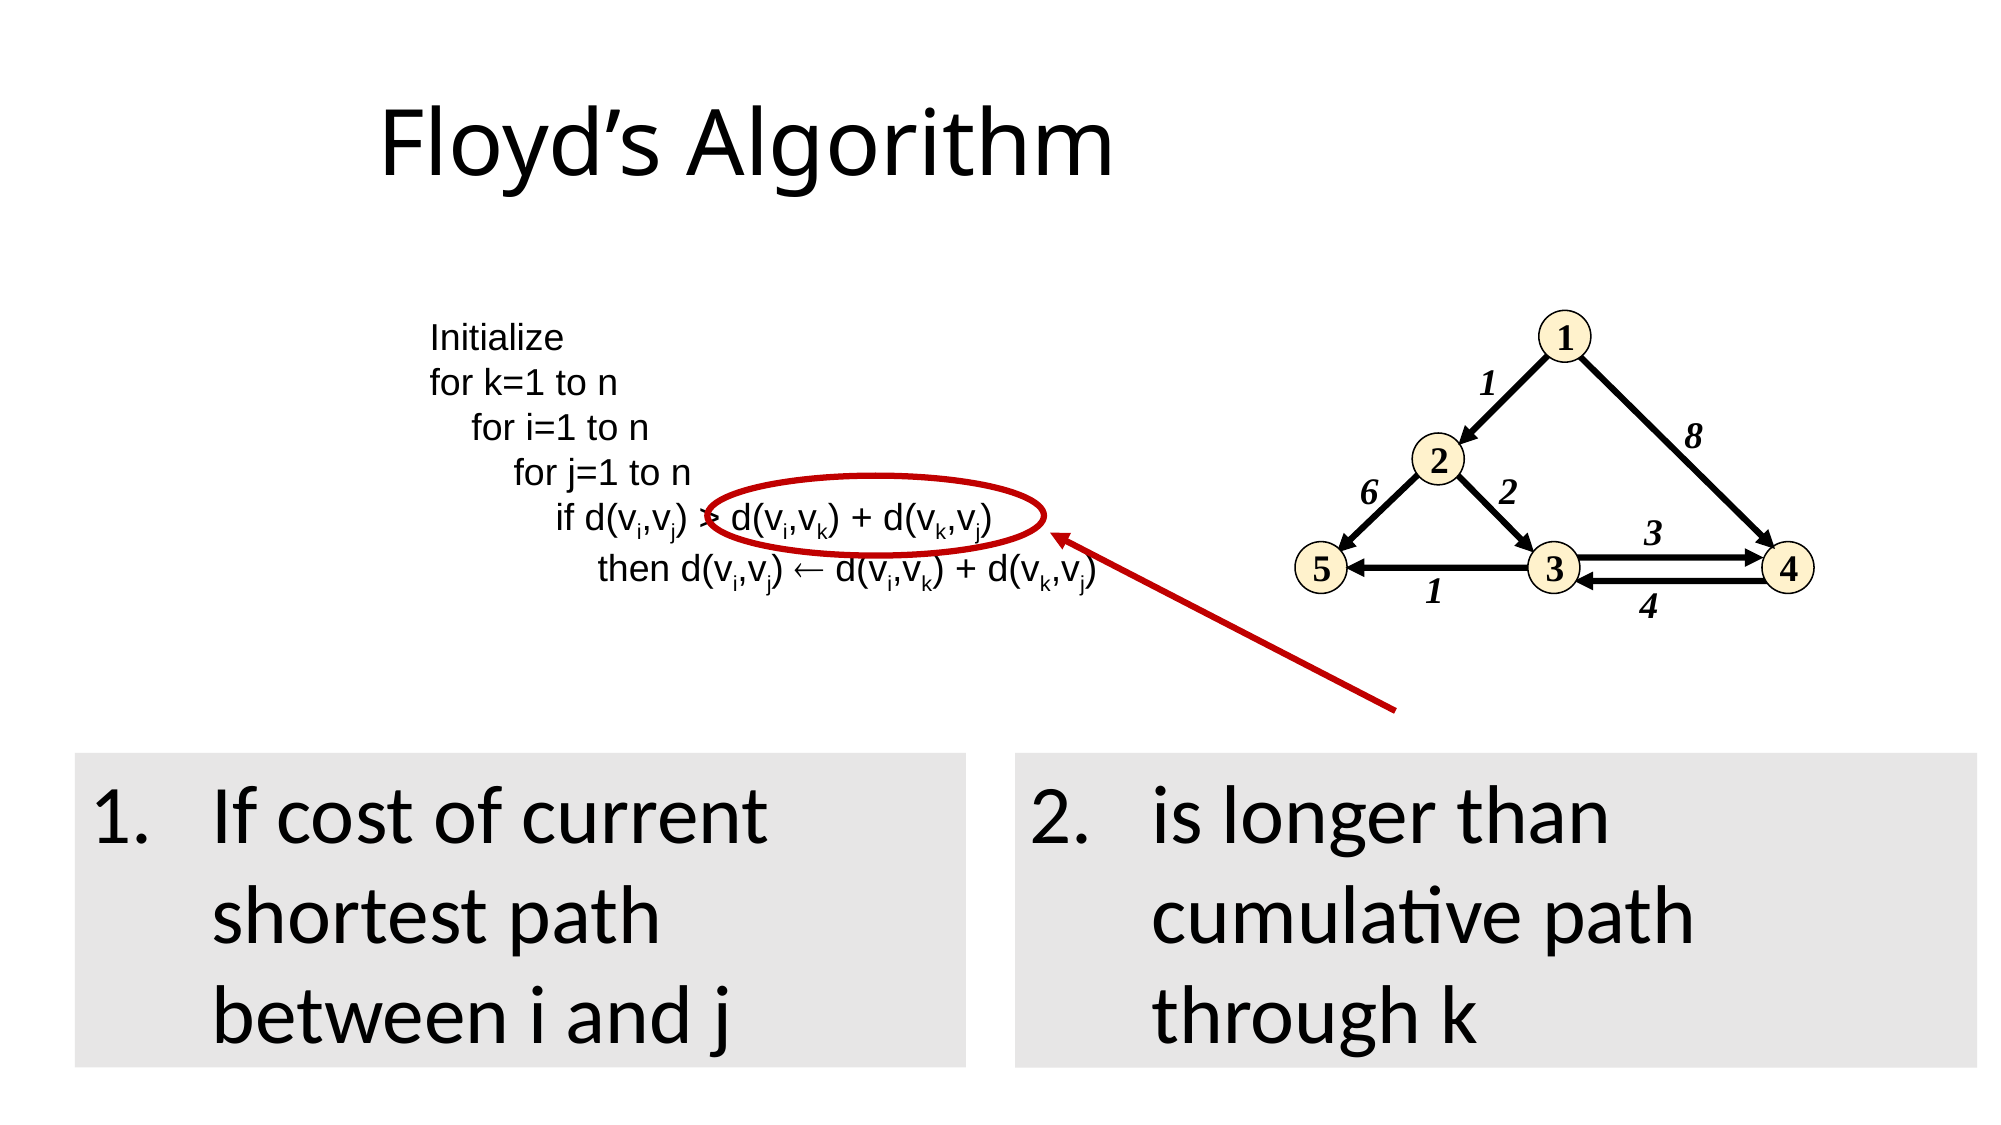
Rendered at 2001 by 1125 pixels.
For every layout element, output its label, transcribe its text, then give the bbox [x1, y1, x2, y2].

text_box Initialize for k=1 to n for i=1 to n for j=1 to n if d(vi,vj) > d(vi,vk) + d(vk,vj) then d(vi,vj)  d(vi,vk) + d(vk,vj) [414, 305, 1294, 603]
title Floyd’s Algorithm [362, 75, 1638, 218]
text_box [706, 474, 1046, 557]
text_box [1294, 305, 1823, 634]
text_box If cost of current shortest path between i and j [74, 752, 966, 1068]
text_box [1050, 532, 1396, 711]
text_box is longer than cumulative path through k [1015, 752, 1978, 1068]
